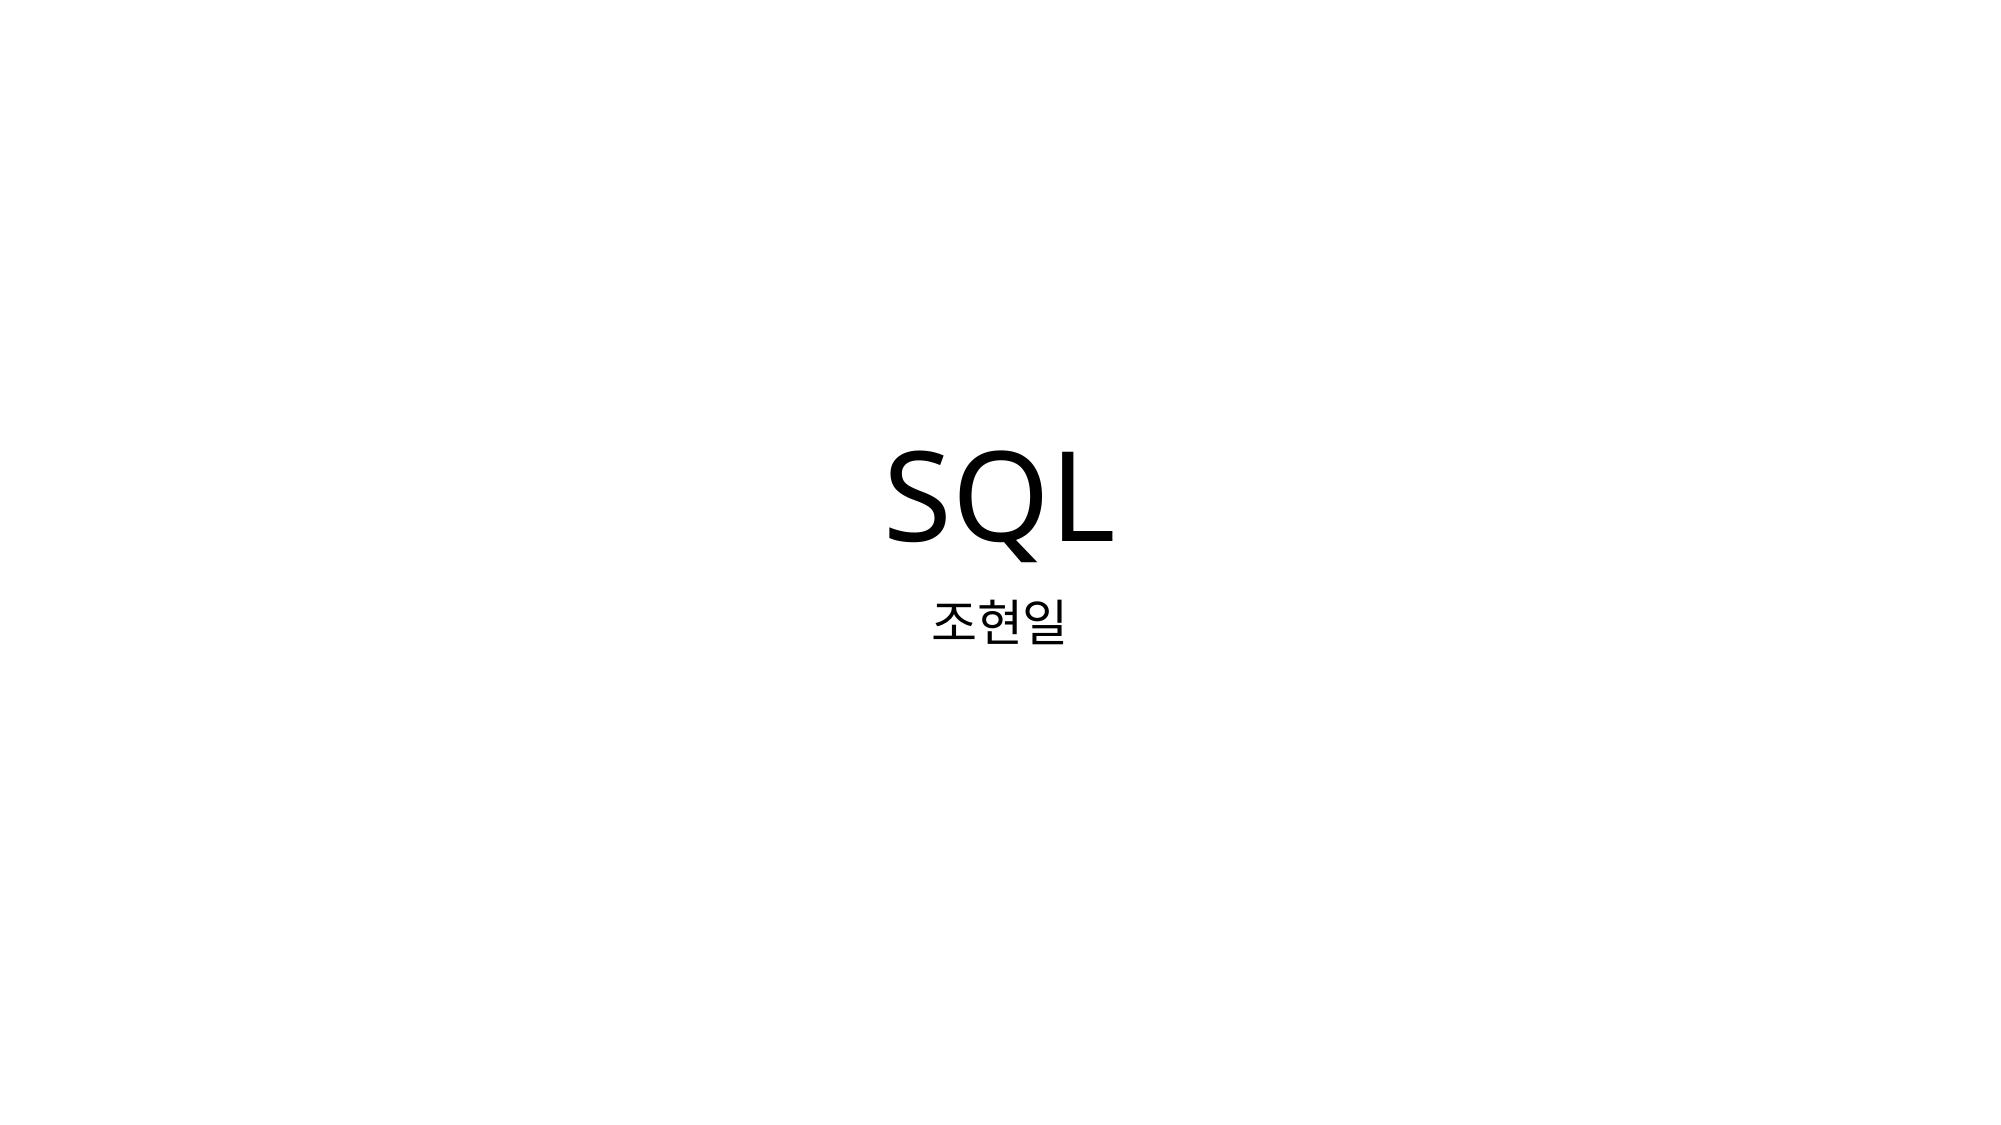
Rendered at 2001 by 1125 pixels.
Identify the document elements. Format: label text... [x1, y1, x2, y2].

subtitle 조현일 [249, 590, 1750, 863]
title SQL [249, 184, 1750, 576]
